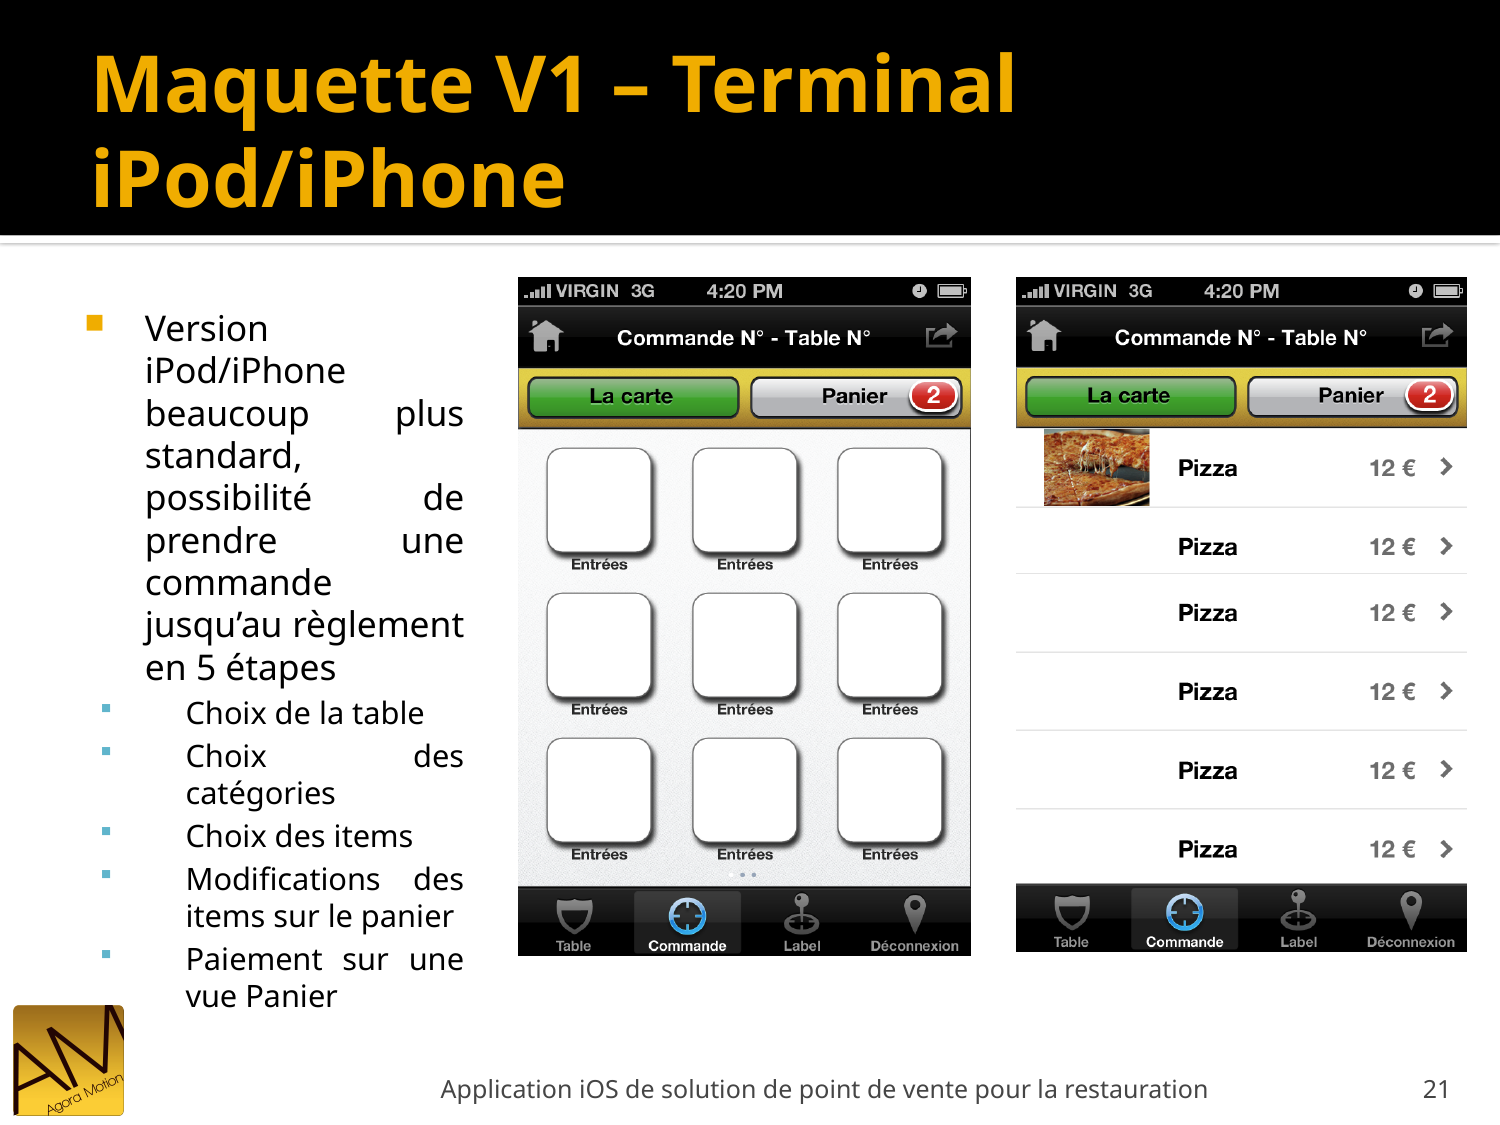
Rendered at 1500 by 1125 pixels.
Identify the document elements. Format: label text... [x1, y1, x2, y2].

list Version iPod/iPhone beaucoup plus standard, possibilité de prendre une commande jusqu’au règlement en 5 étapes Choix de la table Choix des catégories Choix des items Modifications des items sur le panier Paiement sur une vue Panier [75, 291, 480, 1050]
title Maquette V1 – Terminal iPod/iPhone [75, 25, 1425, 231]
picture [13, 1005, 124, 1116]
picture [1016, 276, 1467, 953]
footer Application iOS de solution de point de vente pour la restauration [433, 1062, 1337, 1108]
picture [518, 277, 971, 956]
slide_number 21 [1345, 1062, 1467, 1108]
